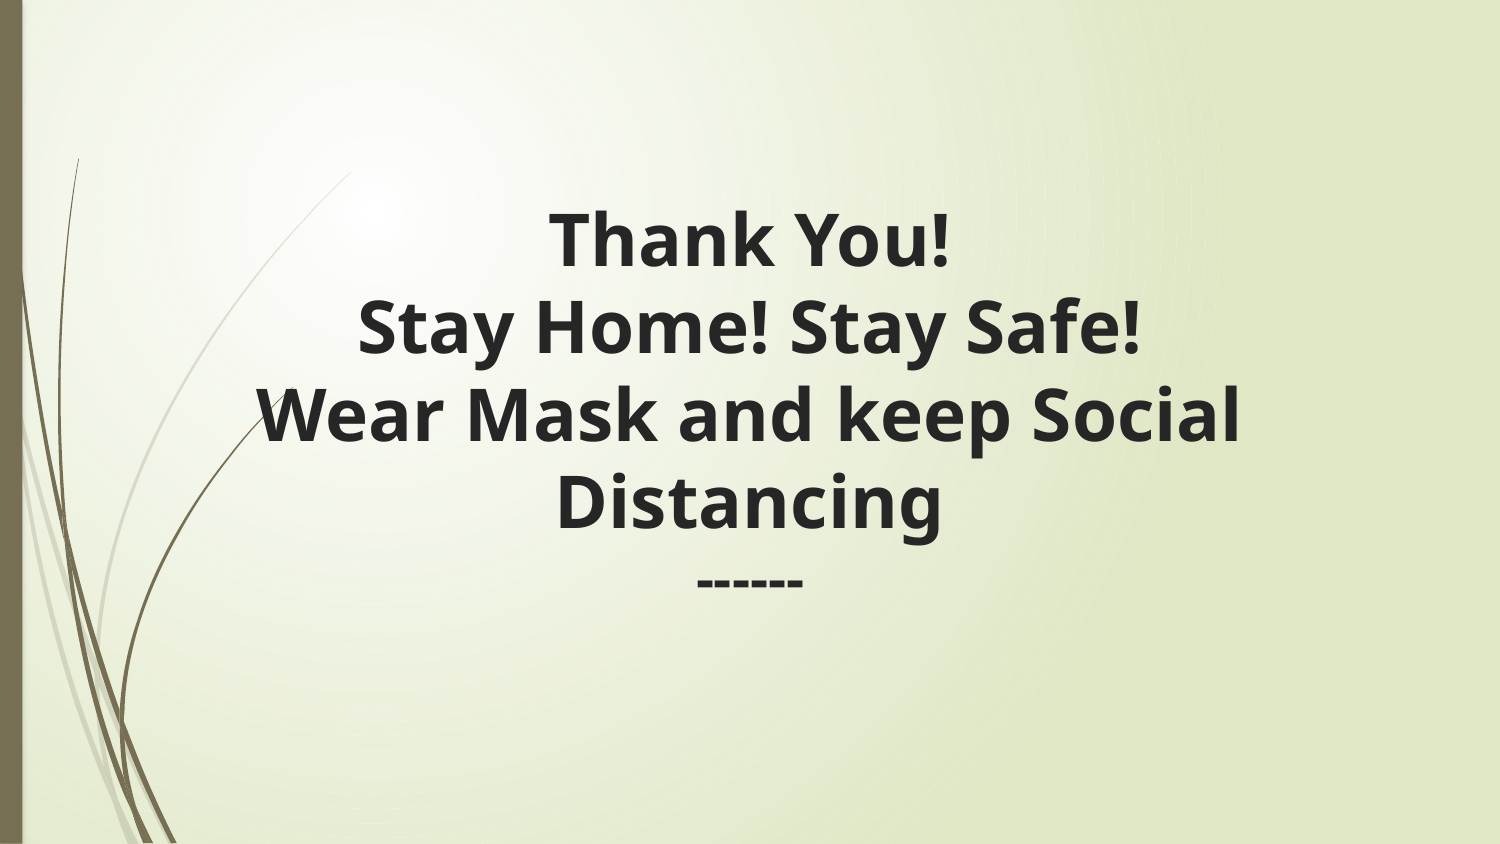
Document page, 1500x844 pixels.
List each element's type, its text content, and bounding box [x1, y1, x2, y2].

title Thank You! Stay Home! Stay Safe! Wear Mask and keep Social Distancing ------ [51, 72, 1449, 732]
